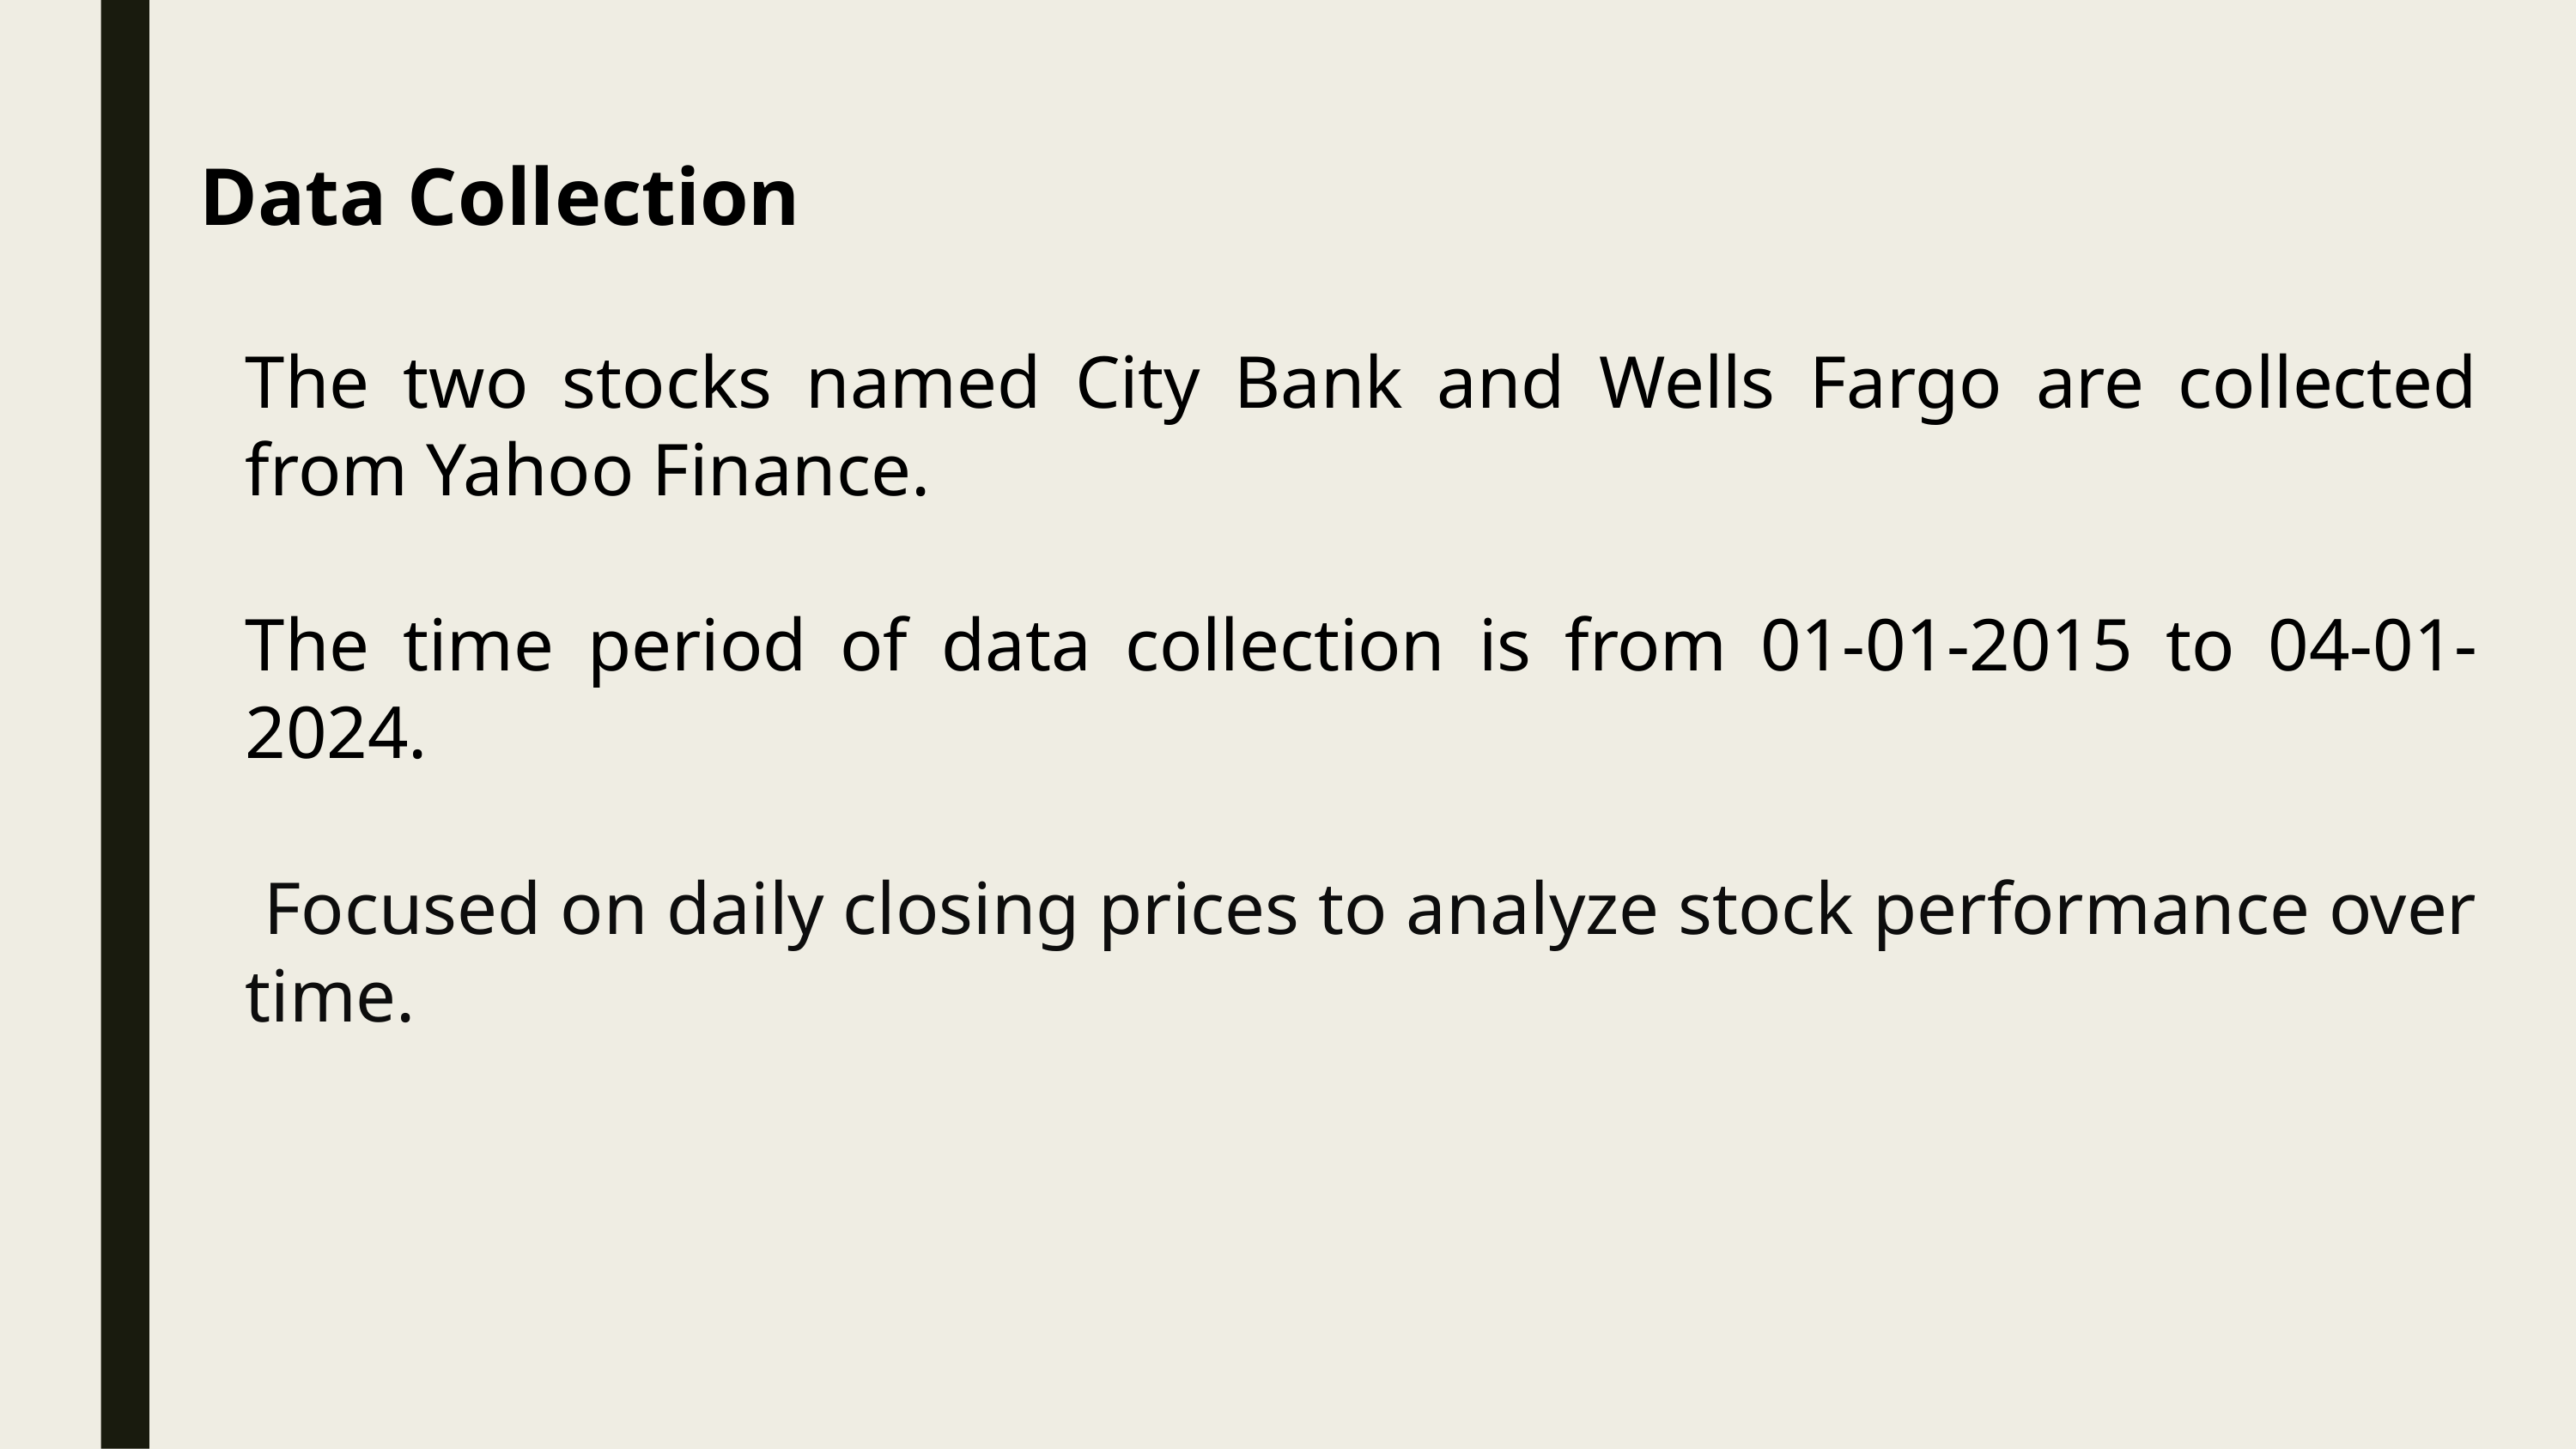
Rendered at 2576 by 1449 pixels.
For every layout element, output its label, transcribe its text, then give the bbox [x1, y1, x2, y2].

text_box The two stocks named City Bank and Wells Fargo are collected from Yahoo Finance. The time period of data collection is from 01-01-2015 to 04-01-2024. Focused on daily closing prices to analyze stock performance over time. [245, 335, 2480, 1386]
text_box Data Collection [149, 136, 872, 241]
